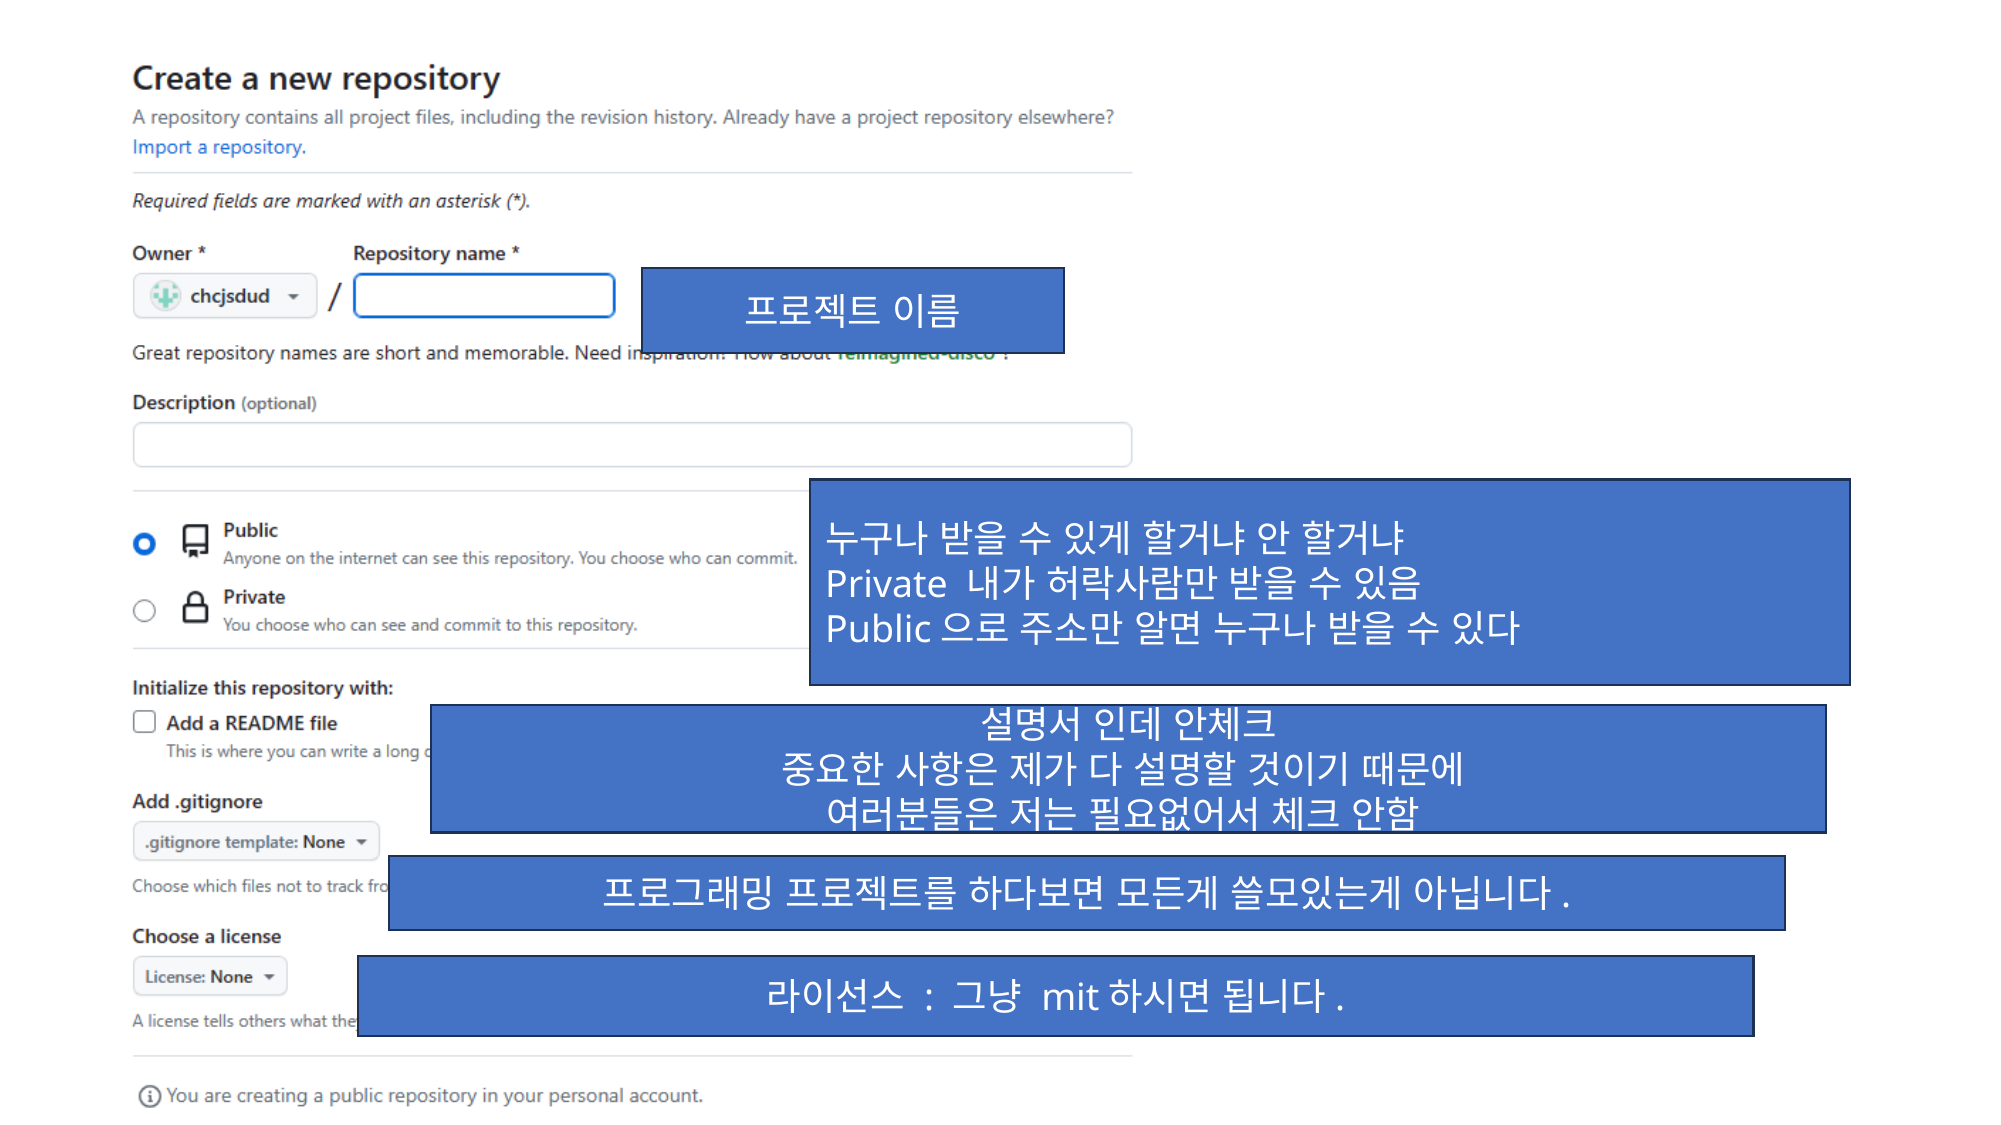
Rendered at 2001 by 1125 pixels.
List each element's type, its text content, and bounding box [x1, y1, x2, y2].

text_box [121, 808, 389, 886]
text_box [117, 928, 356, 1009]
picture [58, 0, 1330, 1125]
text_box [102, 484, 812, 764]
text_box 누구나 받을 수 있게 할거냐 안 할거냐 Private 내가 허락사람만 받을 수 있음 Public으로 주소만 알면 누구나 받을 수 있다 [1330, 478, 1851, 686]
text_box 라이선스 : 그냥 mit하시면 됩니다. [1330, 955, 1755, 1037]
text_box 설명서 인데 안체크 중요한 사항은 제가 다 설명할 것이기 때문에 여러분들은 저는 필요없어서 체크 안함 [1330, 704, 1827, 834]
text_box 프로그래밍 프로젝트를 하다보면 모든게 쓸모있는게 아닙니다. [1330, 855, 1786, 931]
